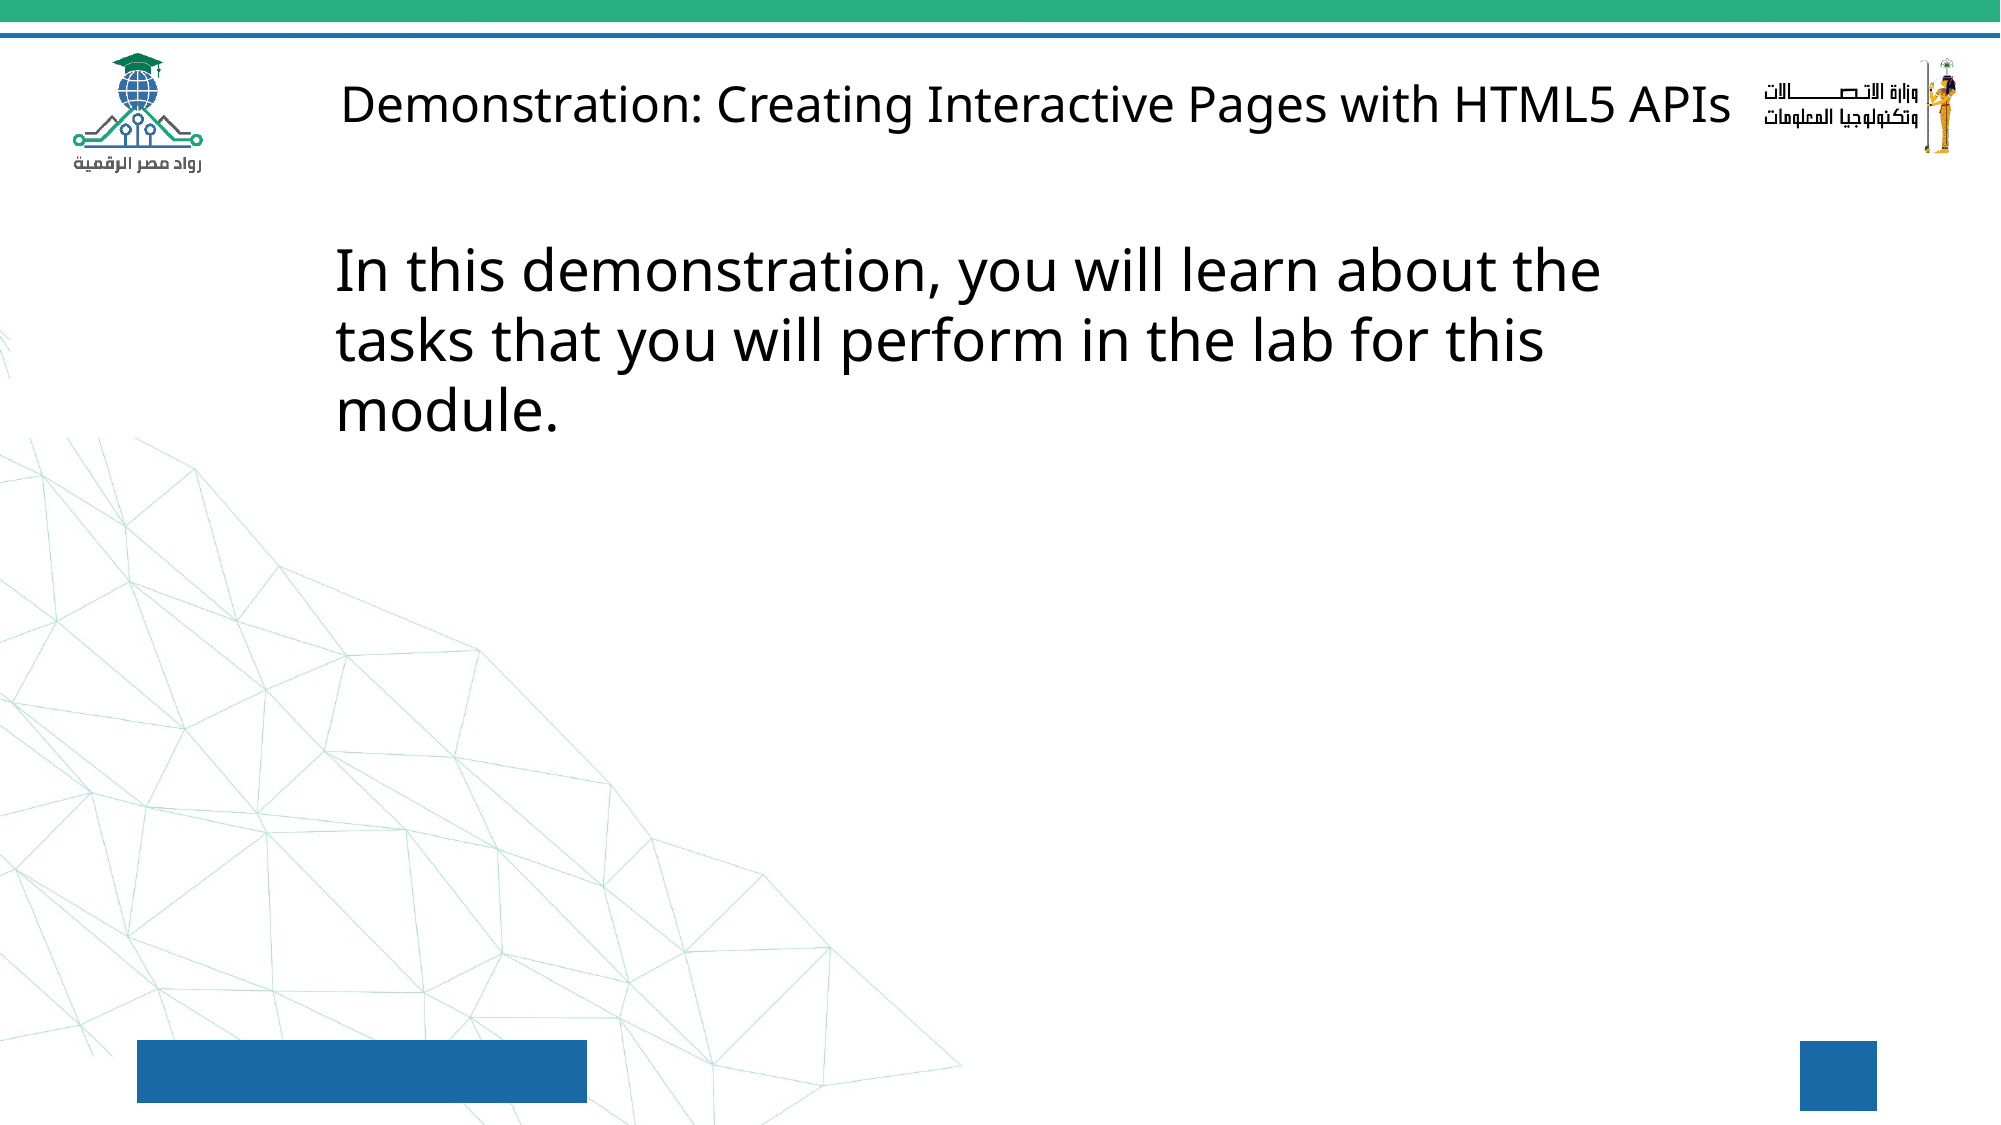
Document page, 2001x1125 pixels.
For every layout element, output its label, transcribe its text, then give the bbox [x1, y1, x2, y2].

picture [0, 0, 2000, 1125]
title Demonstration: Creating Interactive Pages with HTML5 APIs [325, 46, 1750, 168]
text_box In this demonstration, you will learn about the tasks that you will perform in the lab for this module. [335, 233, 1668, 1078]
